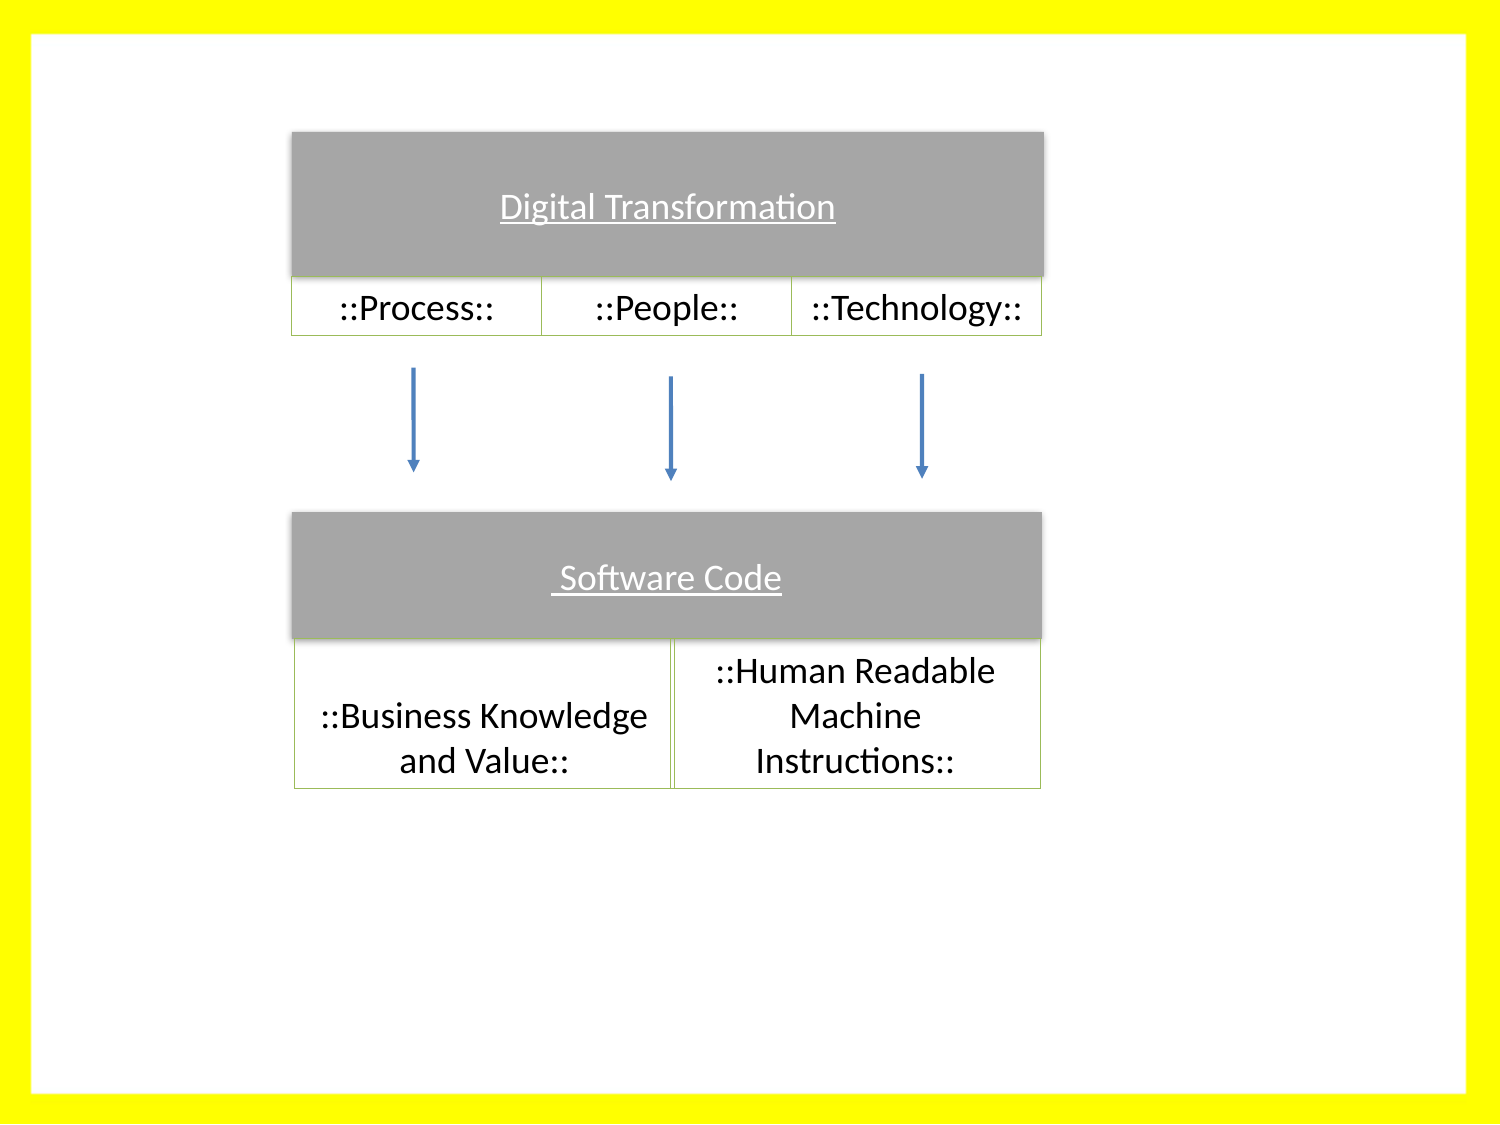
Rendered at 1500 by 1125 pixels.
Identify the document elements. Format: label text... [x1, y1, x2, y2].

text_box ::Human Readable Machine Instructions:: [670, 638, 1041, 789]
text_box ::Technology:: [792, 276, 1042, 336]
text_box ::People:: [541, 276, 792, 336]
text_box ::Business Knowledge and Value:: [294, 638, 670, 789]
text_box Digital Transformation [289, 129, 1047, 280]
text_box Software Code [289, 509, 1045, 642]
picture [0, 0, 1500, 1124]
text_box ::Process:: [291, 276, 541, 336]
